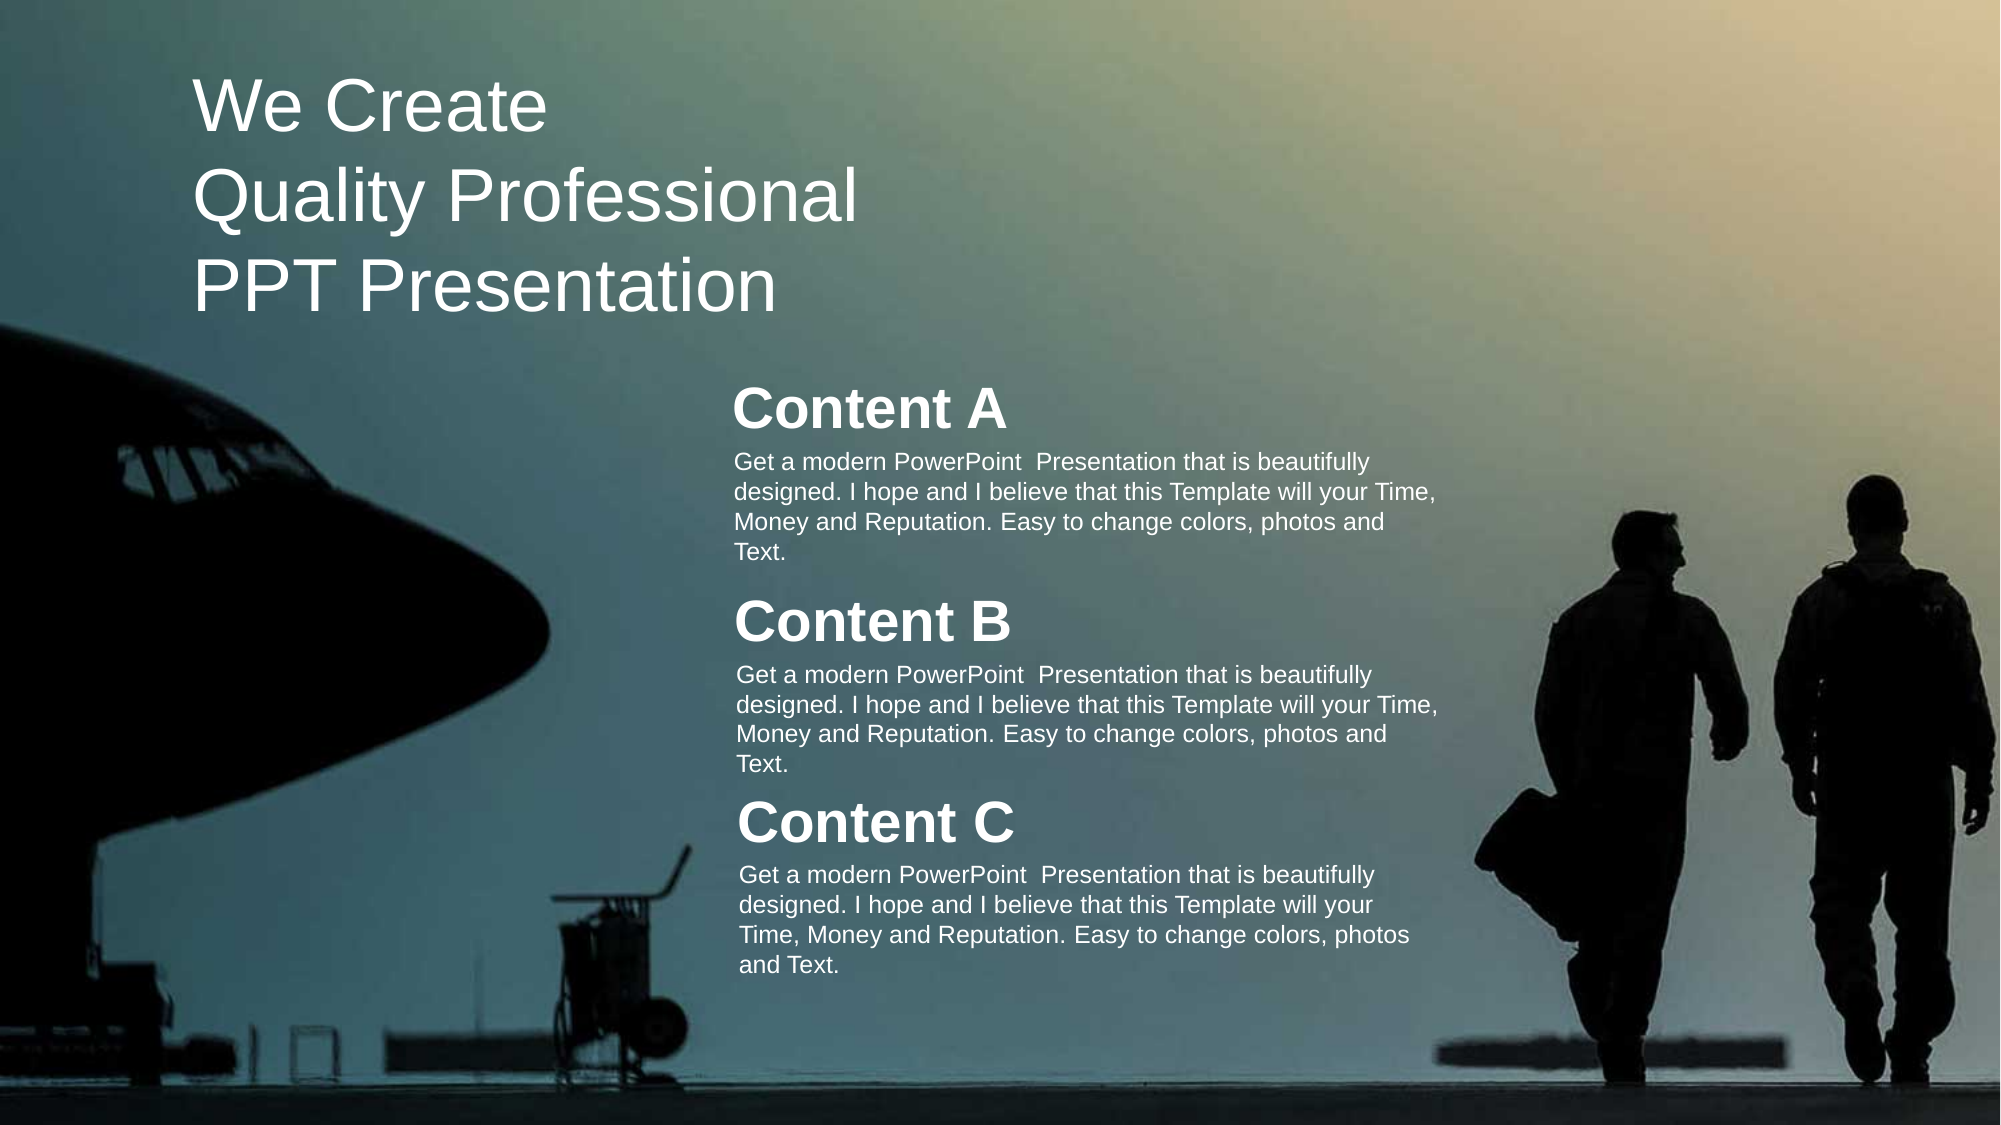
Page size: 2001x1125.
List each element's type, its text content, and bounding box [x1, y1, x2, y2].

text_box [719, 575, 1458, 757]
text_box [717, 362, 1458, 545]
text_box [722, 776, 1455, 958]
picture [0, 0, 2001, 1125]
text_box We Create Quality Professional PPT Presentation [186, 56, 1075, 327]
